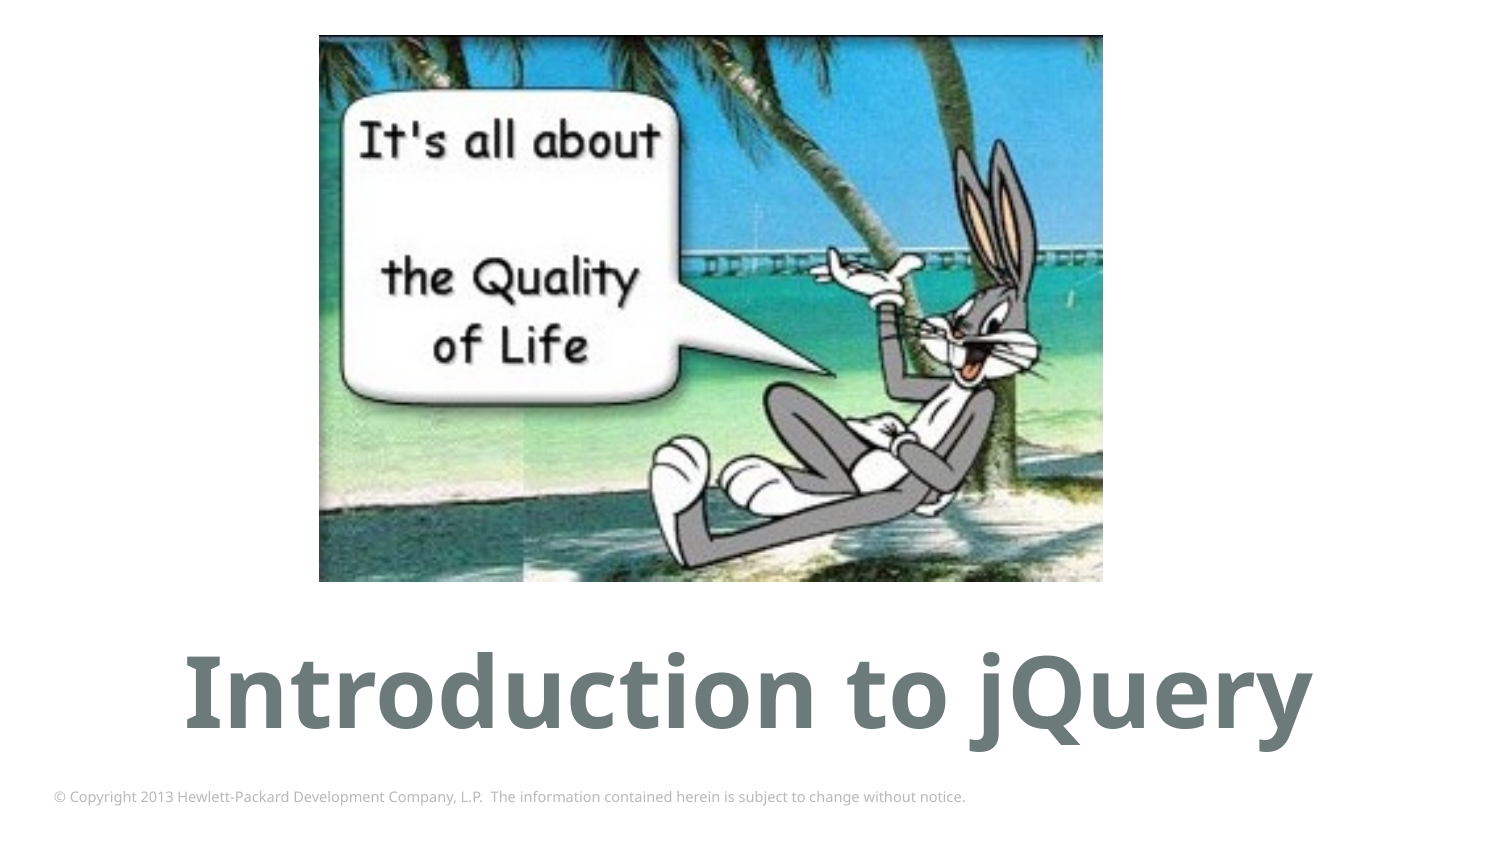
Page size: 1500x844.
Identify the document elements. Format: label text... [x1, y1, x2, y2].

picture [319, 35, 1103, 583]
text_box Introduction to jQuery [112, 621, 1388, 786]
